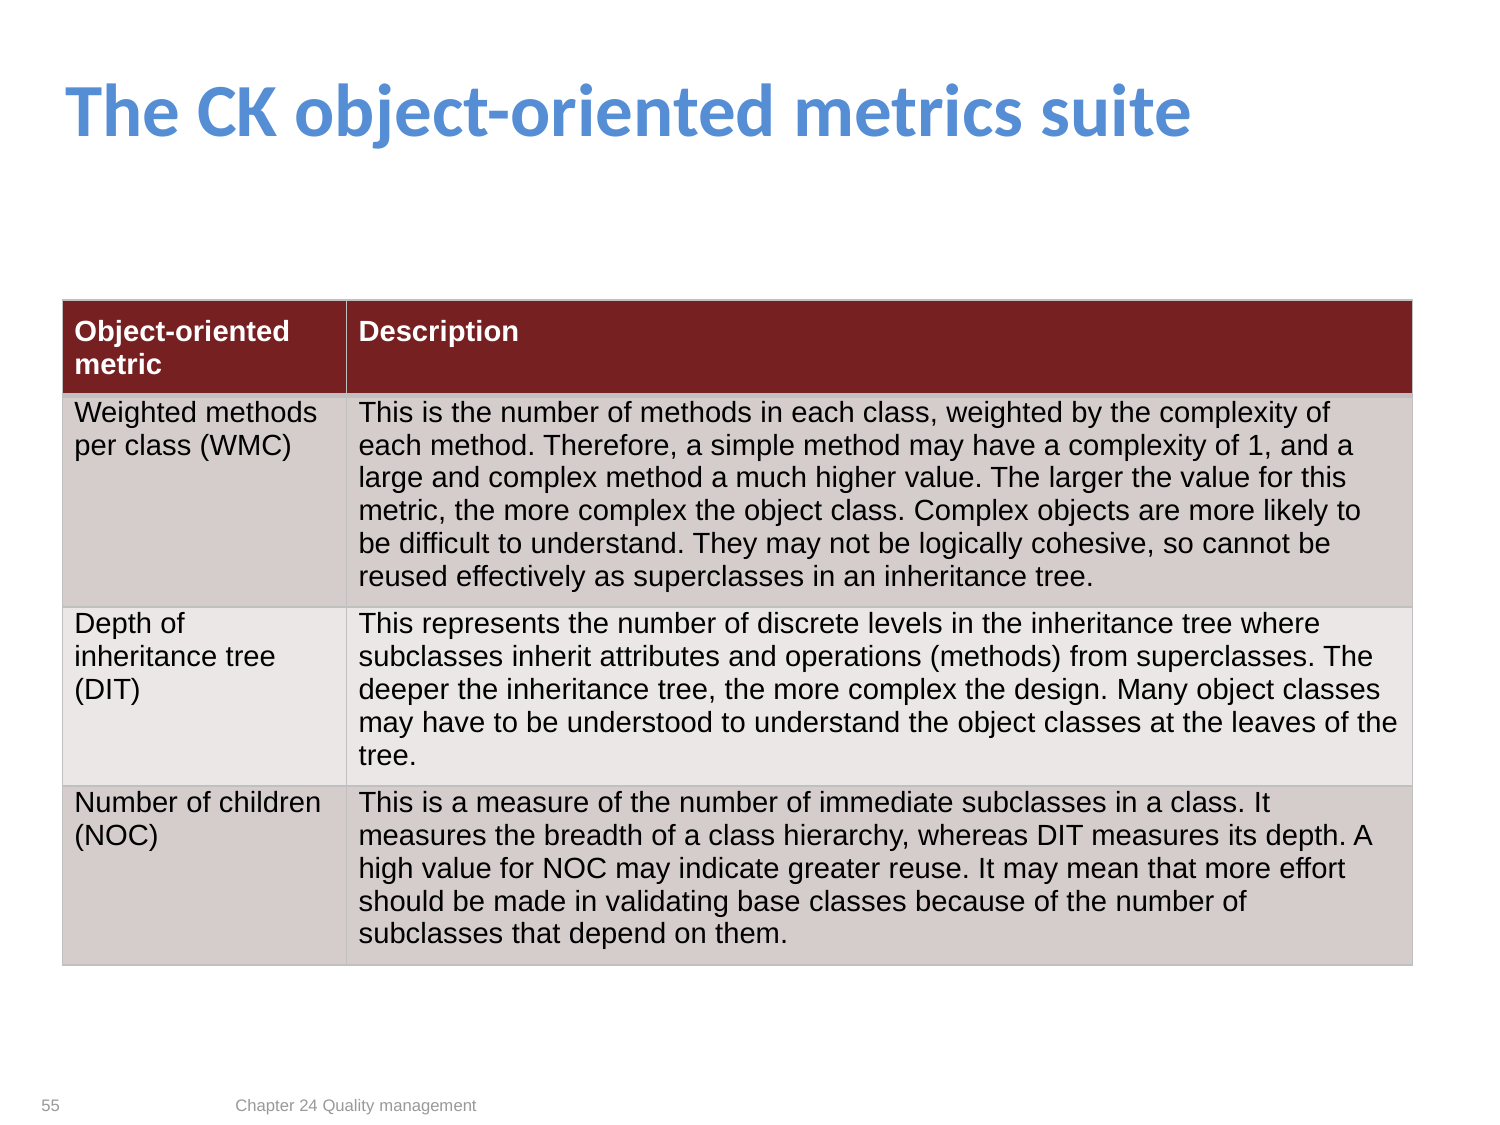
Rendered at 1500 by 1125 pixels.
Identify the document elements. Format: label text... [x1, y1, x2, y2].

slide_number 55 [0, 1087, 62, 1125]
table_cell This is the number of methods in each class, weighted by the complexity of each method. Therefore, a simple method may have a complexity of 1, and a large and complex method a much higher value. The larger the value for this metric, the more complex the object class. Complex objects are more likely to be difficult to understand. They may not be logically cohesive, so cannot be reused effectively as superclasses in an inheritance tree. [347, 398, 1412, 606]
table_cell Weighted methods per class (WMC) [63, 398, 346, 606]
table_cell This is a measure of the number of immediate subclasses in a class. It measures the breadth of a class hierarchy, whereas DIT measures its depth. A high value for NOC may indicate greater reuse. It may mean that more effort should be made in validating base classes because of the number of subclasses that depend on them. [347, 787, 1412, 964]
footer Chapter 24 Quality management [62, 1087, 651, 1125]
table_header Description [347, 301, 1412, 393]
title The CK object-oriented metrics suite [50, 50, 1450, 163]
table_cell Number of children (NOC) [63, 787, 346, 964]
table_header Object-oriented metric [63, 301, 346, 393]
table_cell This represents the number of discrete levels in the inheritance tree where subclasses inherit attributes and operations (methods) from superclasses. The deeper the inheritance tree, the more complex the design. Many object classes may have to be understood to understand the object classes at the leaves of the tree. [347, 608, 1412, 785]
table_cell Depth of inheritance tree (DIT) [63, 608, 346, 785]
